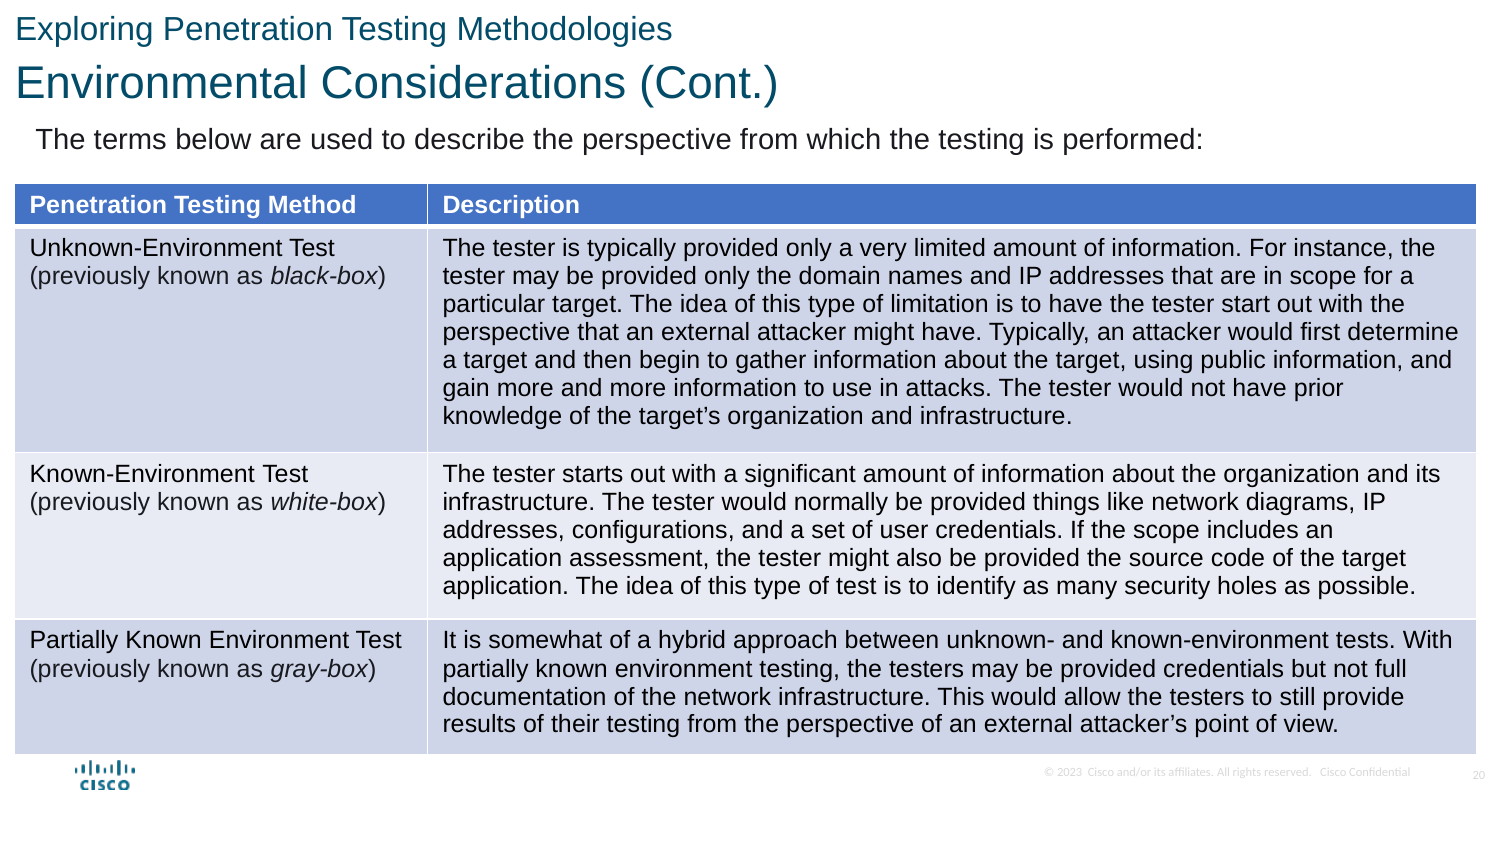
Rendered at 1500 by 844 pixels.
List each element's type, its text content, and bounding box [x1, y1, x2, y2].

table_header Description [428, 184, 1476, 224]
text_box The terms below are used to describe the perspective from which the testing is performed: [20, 113, 1478, 177]
table_cell The tester starts out with a significant amount of information about the organization and its infrastructure. The tester would normally be provided things like network diagrams, IP addresses, configurations, and a set of user credentials. If the scope includes an application assessment, the tester might also be provided the source code of the target application. The idea of this type of test is to identify as many security holes as possible. [428, 453, 1476, 618]
table_cell The tester is typically provided only a very limited amount of information. For instance, the tester may be provided only the domain names and IP addresses that are in scope for a particular target. The idea of this type of limitation is to have the tester start out with the perspective that an external attacker might have. Typically, an attacker would first determine a target and then begin to gather information about the target, using public information, and gain more and more information to use in attacks. The tester would not have prior knowledge of the target’s organization and infrastructure. [428, 229, 1476, 452]
list Exploring Penetration Testing Methodologies [0, 0, 1484, 45]
table_header Penetration Testing Method [15, 184, 427, 224]
slide_number 20 [1425, 759, 1500, 797]
list Environmental Considerations (Cont.) [0, 45, 862, 109]
table_cell Known-Environment Test (previously known as white-box) [15, 453, 427, 618]
table_cell It is somewhat of a hybrid approach between unknown- and known-environment tests. With partially known environment testing, the testers may be provided credentials but not full documentation of the network infrastructure. This would allow the testers to still provide results of their testing from the perspective of an external attacker’s point of view. [428, 620, 1476, 754]
picture [75, 759, 135, 790]
table_cell Partially Known Environment Test (previously known as gray-box) [15, 620, 427, 754]
table_cell Unknown-Environment Test (previously known as black-box) [15, 229, 427, 452]
